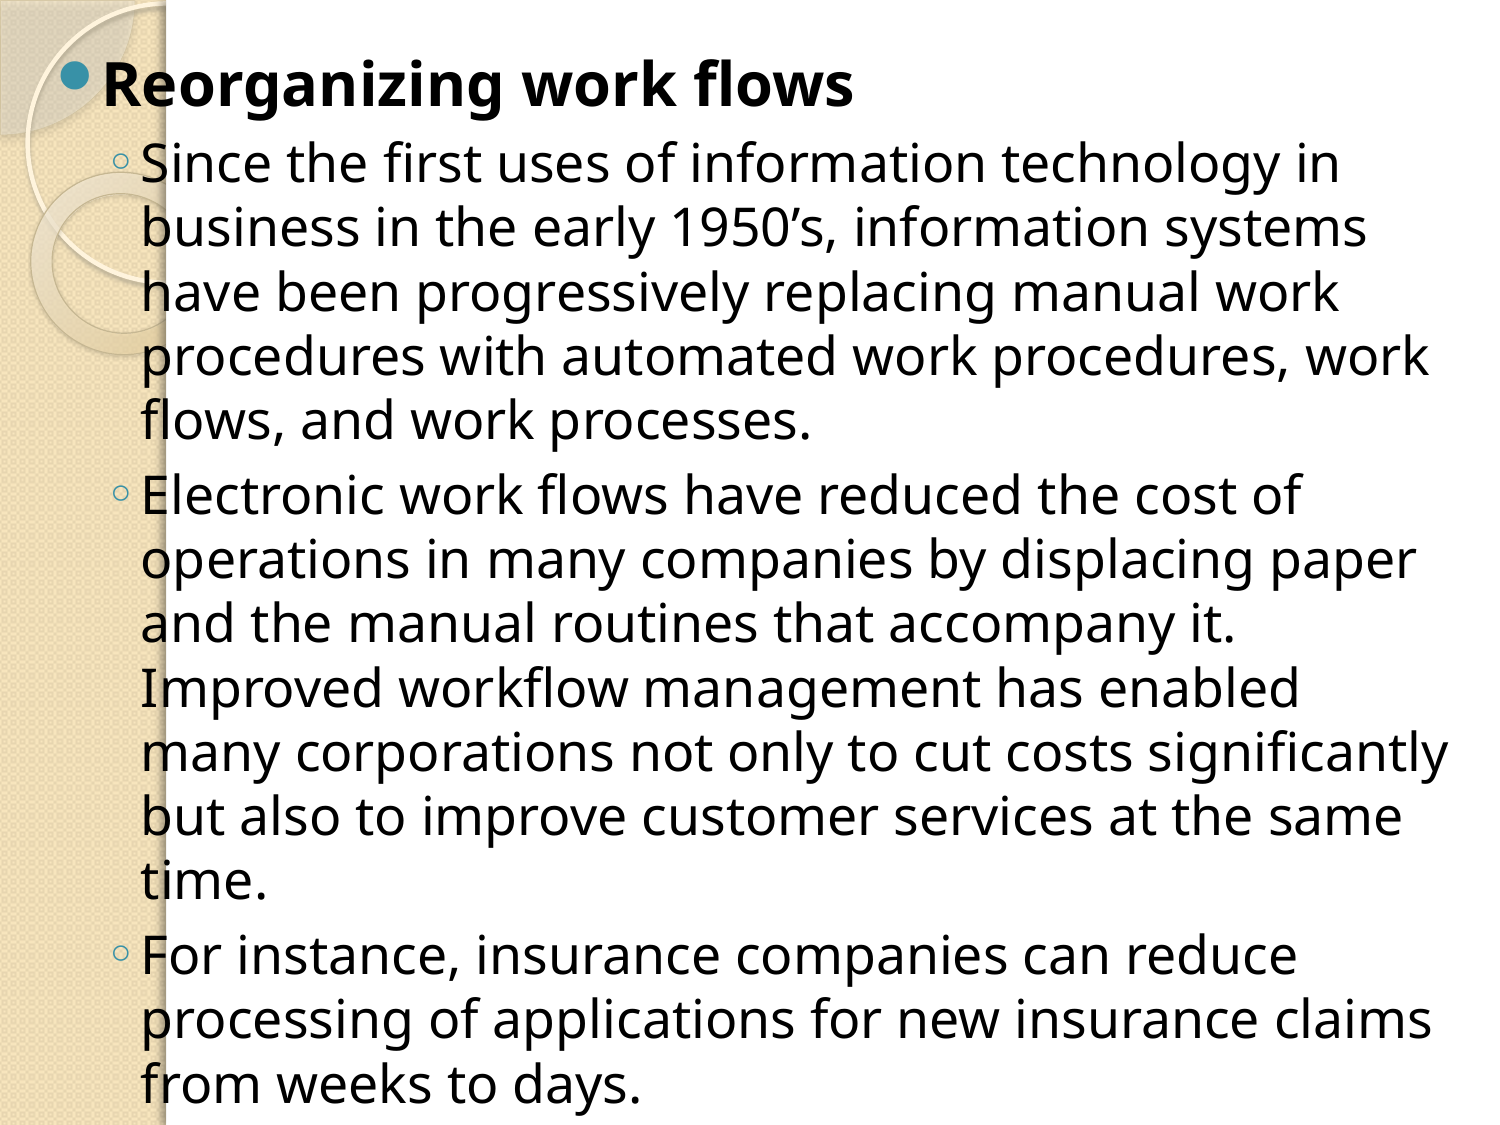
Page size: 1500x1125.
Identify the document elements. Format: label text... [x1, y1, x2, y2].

list Reorganizing work flows Since the first uses of information technology in business in the early 1950’s, information systems have been progressively replacing manual work procedures with automated work procedures, work flows, and work processes. Electronic work flows have reduced the cost of operations in many companies by displacing paper and the manual routines that accompany it. Improved workflow management has enabled many corporations not only to cut costs significantly but also to improve customer services at the same time. For instance, insurance companies can reduce processing of applications for new insurance claims from weeks to days. [29, 37, 1466, 1125]
